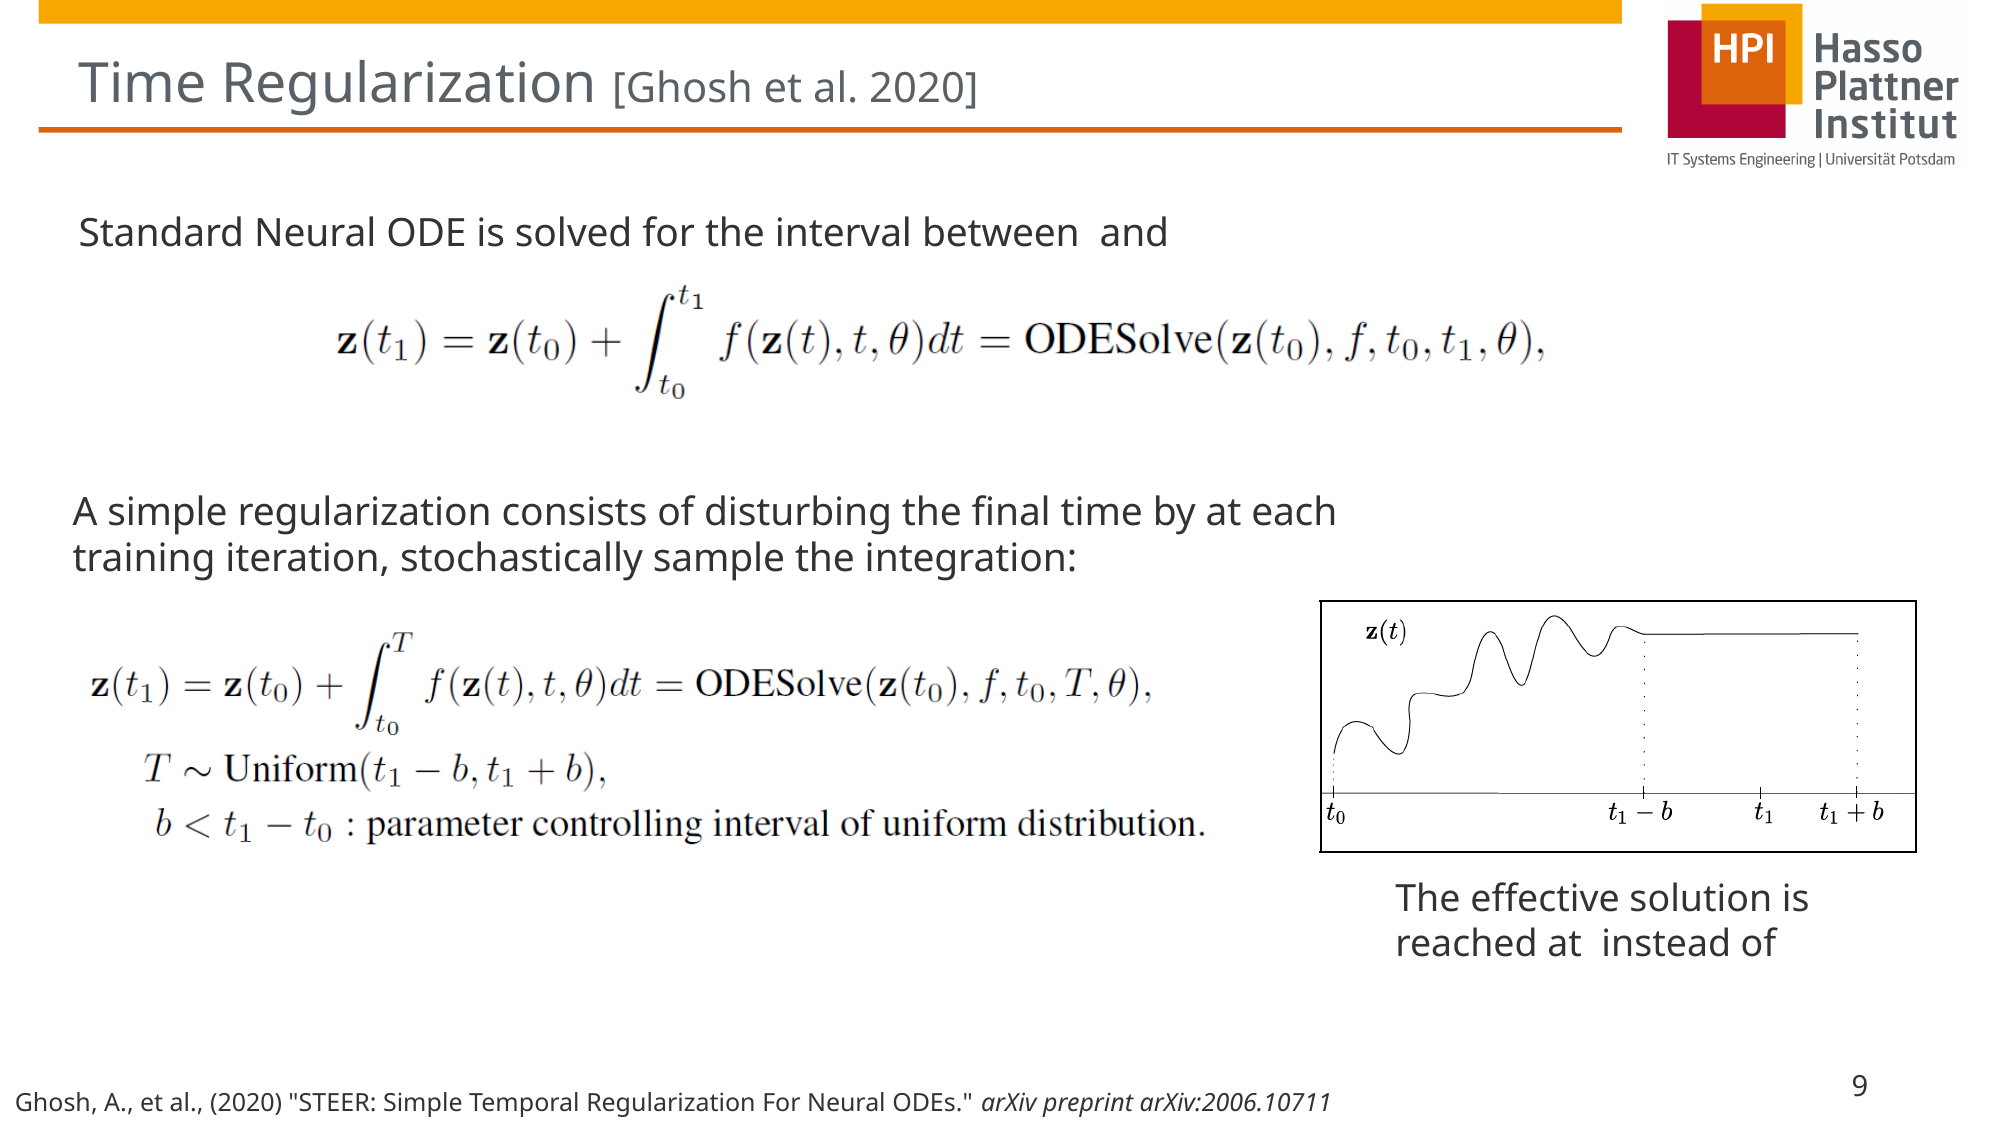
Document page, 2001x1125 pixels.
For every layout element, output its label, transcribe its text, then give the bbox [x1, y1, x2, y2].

picture [319, 274, 1562, 414]
text_box Ghosh, A., et al., (2020) "STEER: Simple Temporal Regularization For Neural ODEs." arXiv preprint arXiv:2006.10711 [0, 1079, 1781, 1125]
picture [1664, 0, 1965, 170]
title Time Regularization [Ghosh et al. 2020] [78, 23, 1583, 119]
slide_number 9 [1834, 1064, 1961, 1107]
picture [76, 622, 1224, 877]
picture [1312, 593, 1924, 862]
